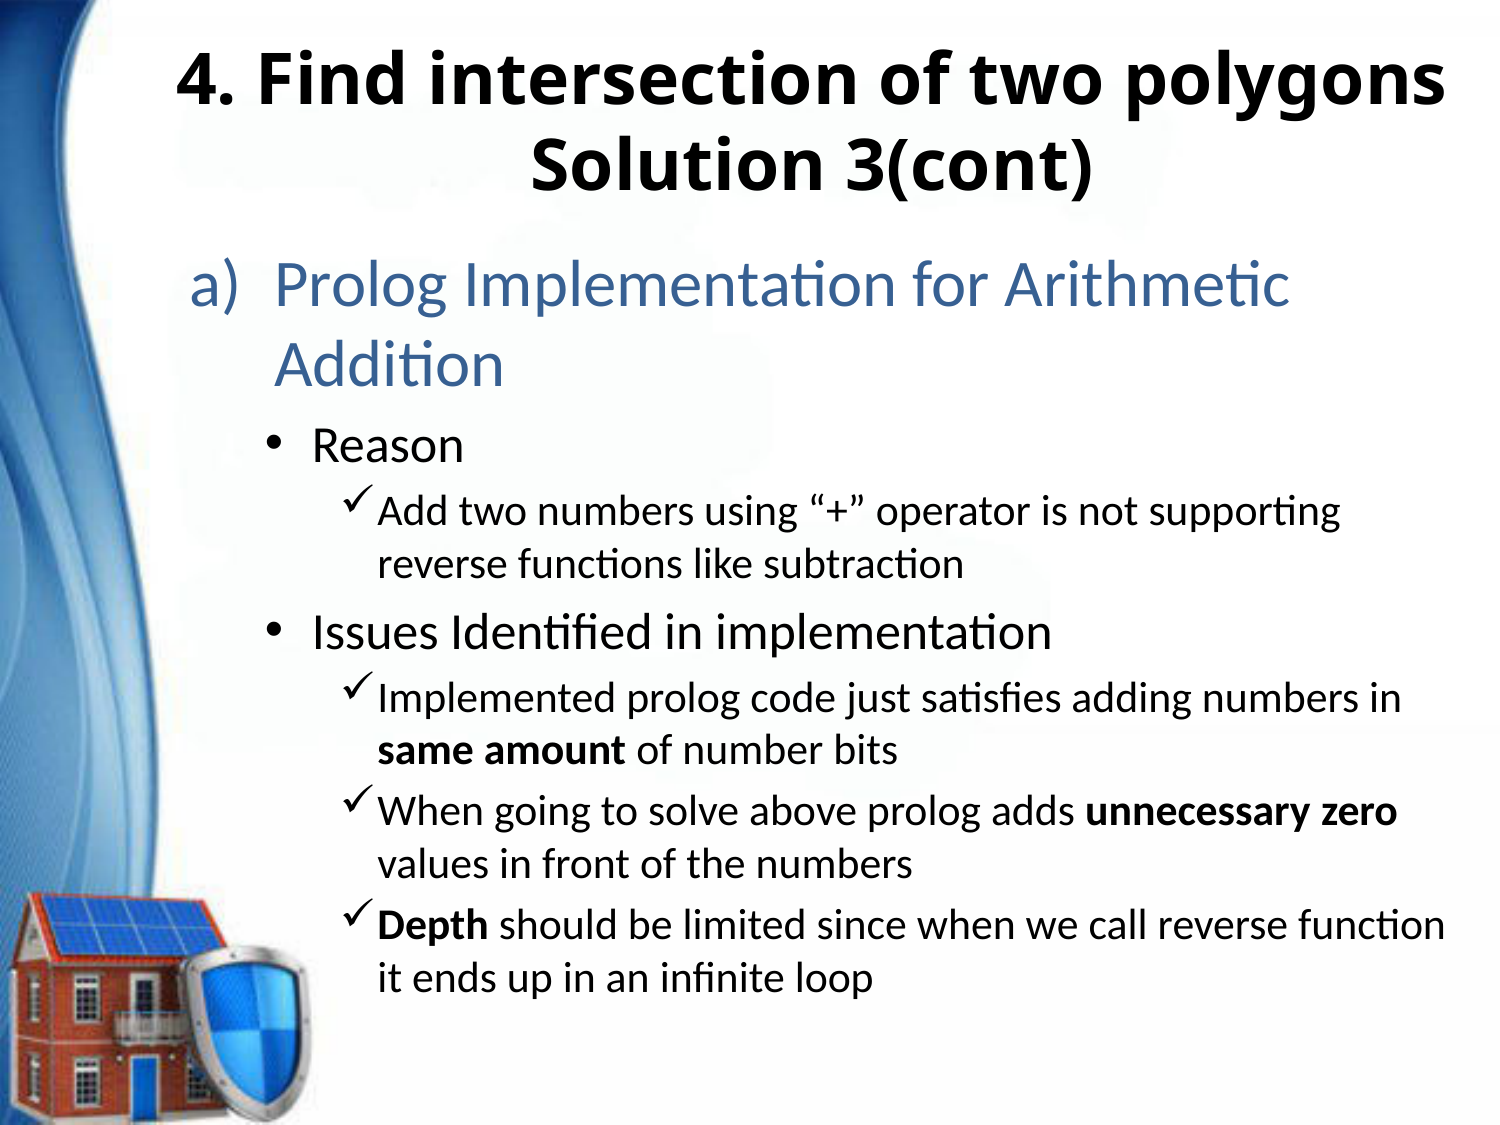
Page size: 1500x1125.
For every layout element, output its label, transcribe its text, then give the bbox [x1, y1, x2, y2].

list Prolog Implementation for Arithmetic Addition Reason Add two numbers using “+” operator is not supporting reverse functions like subtraction Issues Identified in implementation Implemented prolog code just satisfies adding numbers in same amount of number bits When going to solve above prolog adds unnecessary zero values in front of the numbers Depth should be limited since when we call reverse function it ends up in an infinite loop [174, 232, 1475, 1025]
picture [0, 0, 1500, 1125]
title 4. Find intersection of two polygons Solution 3(cont) [137, 24, 1488, 213]
